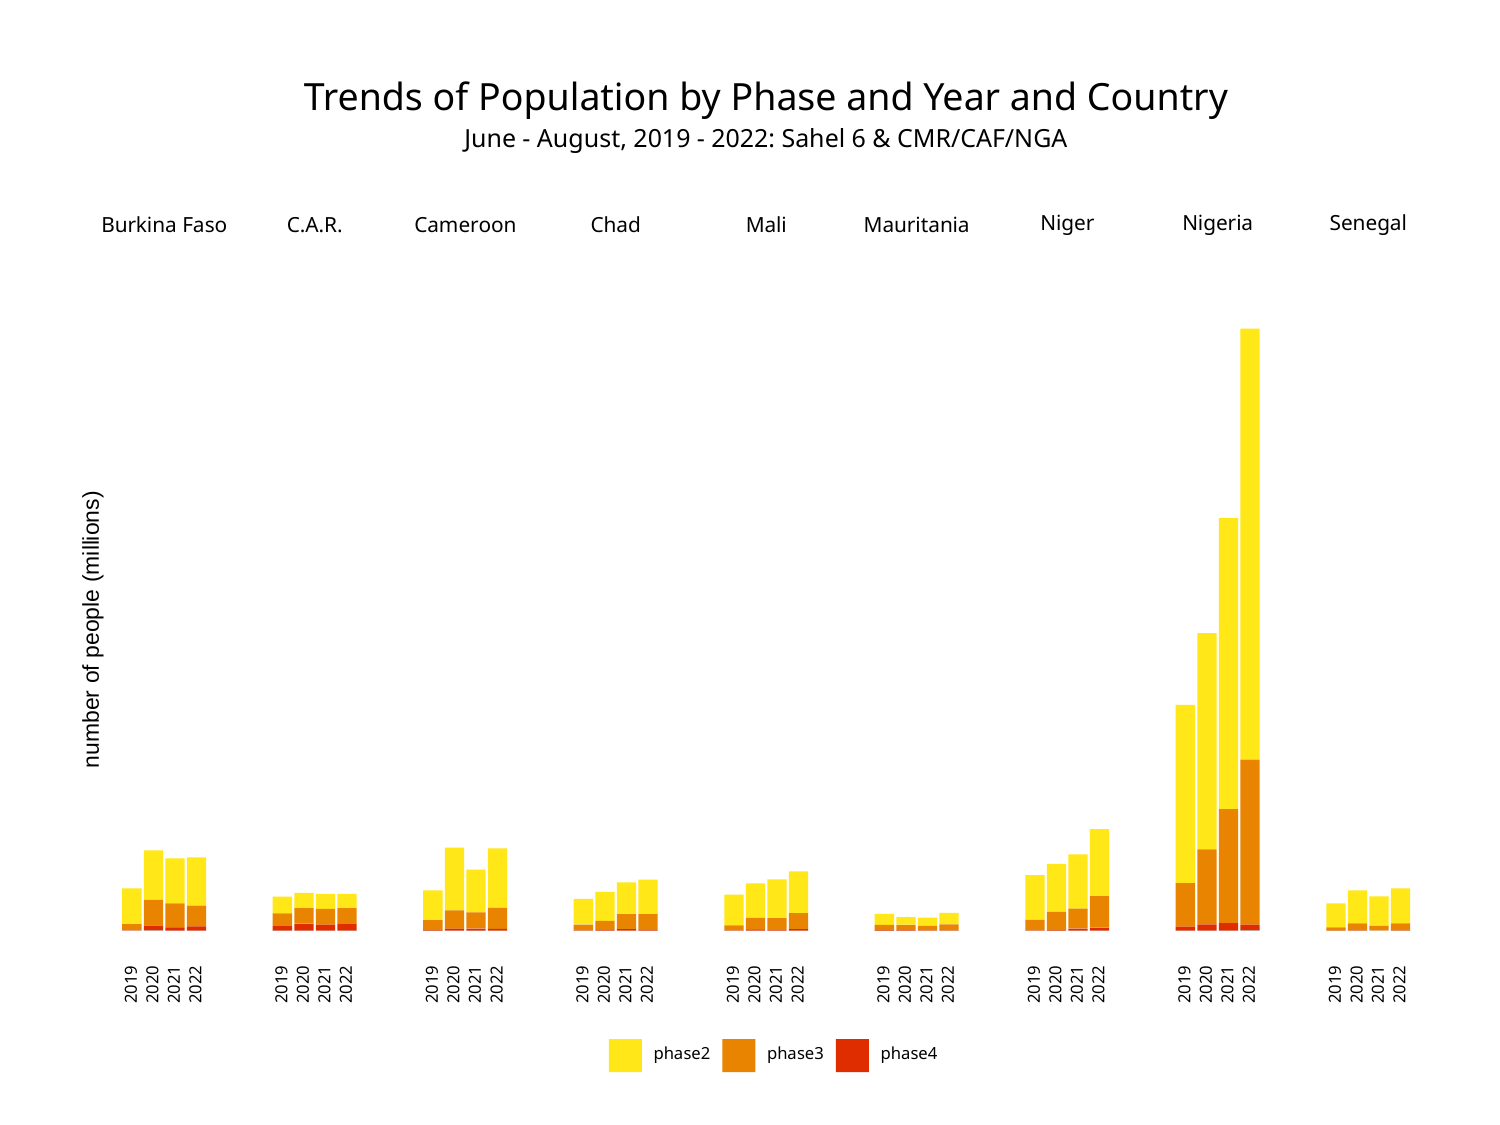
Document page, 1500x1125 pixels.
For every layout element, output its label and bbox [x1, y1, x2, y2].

text_box [74, 74, 1426, 1125]
